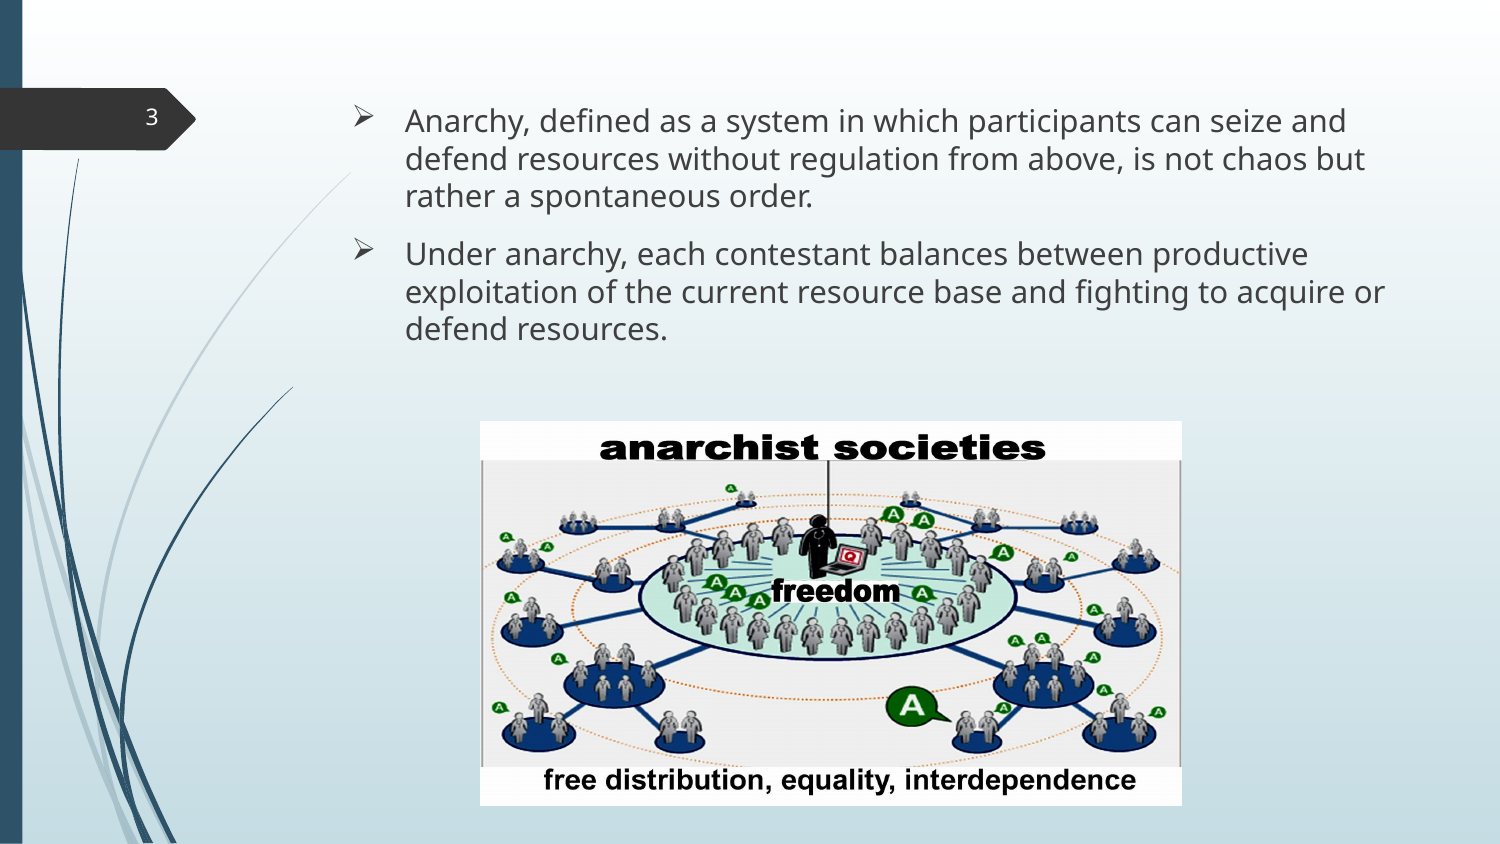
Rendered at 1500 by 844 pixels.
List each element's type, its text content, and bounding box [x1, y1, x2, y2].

picture [479, 421, 1182, 806]
slide_number 3 [74, 95, 170, 141]
list Anarchy, defined as a system in which participants can seize and defend resources without regulation from above, is not chaos but rather a spontaneous order. Under anarchy, each contestant balances between productive exploitation of the current resource base and fighting to acquire or defend resources. [318, 95, 1416, 561]
